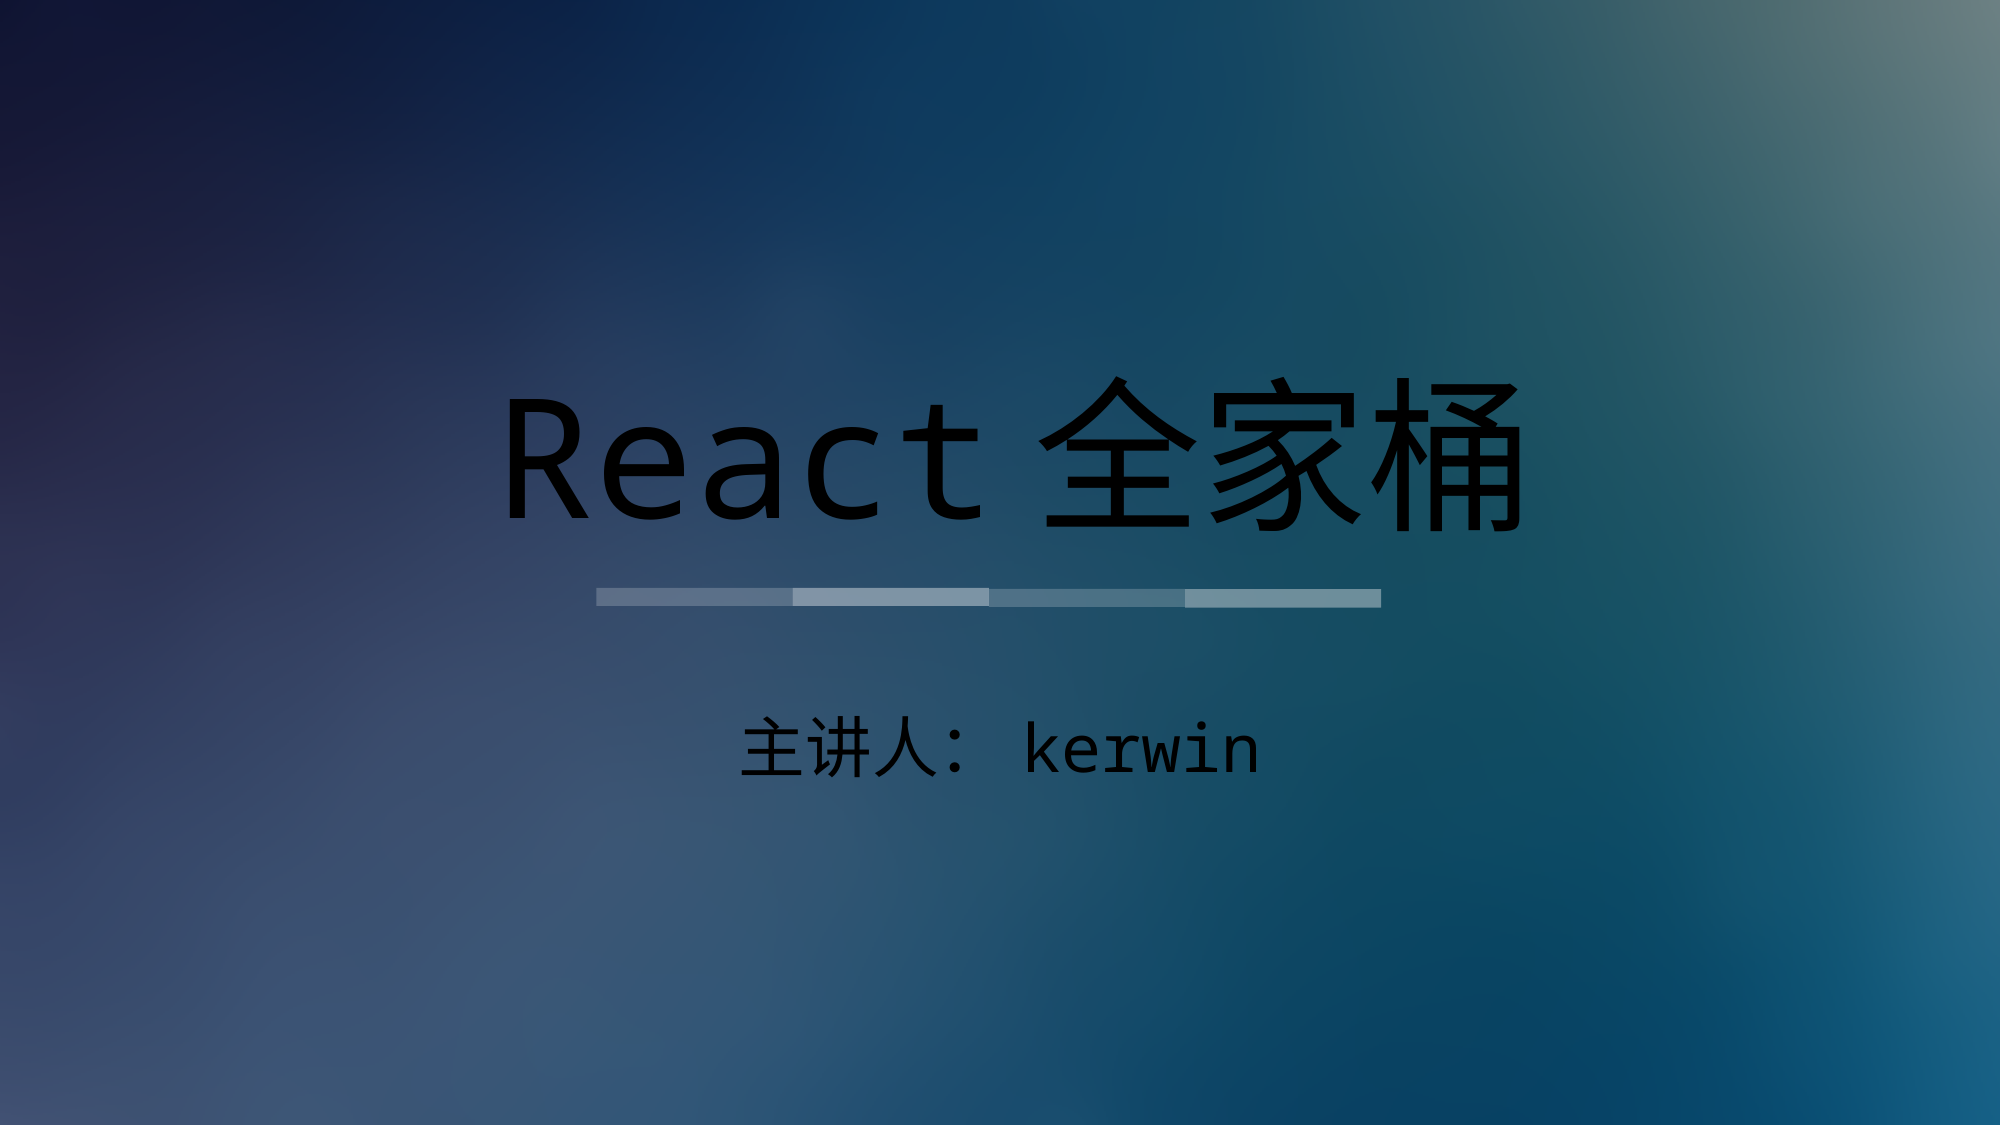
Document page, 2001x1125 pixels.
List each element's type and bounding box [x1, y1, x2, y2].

picture [0, 0, 2000, 1125]
text_box [237, 344, 1791, 781]
